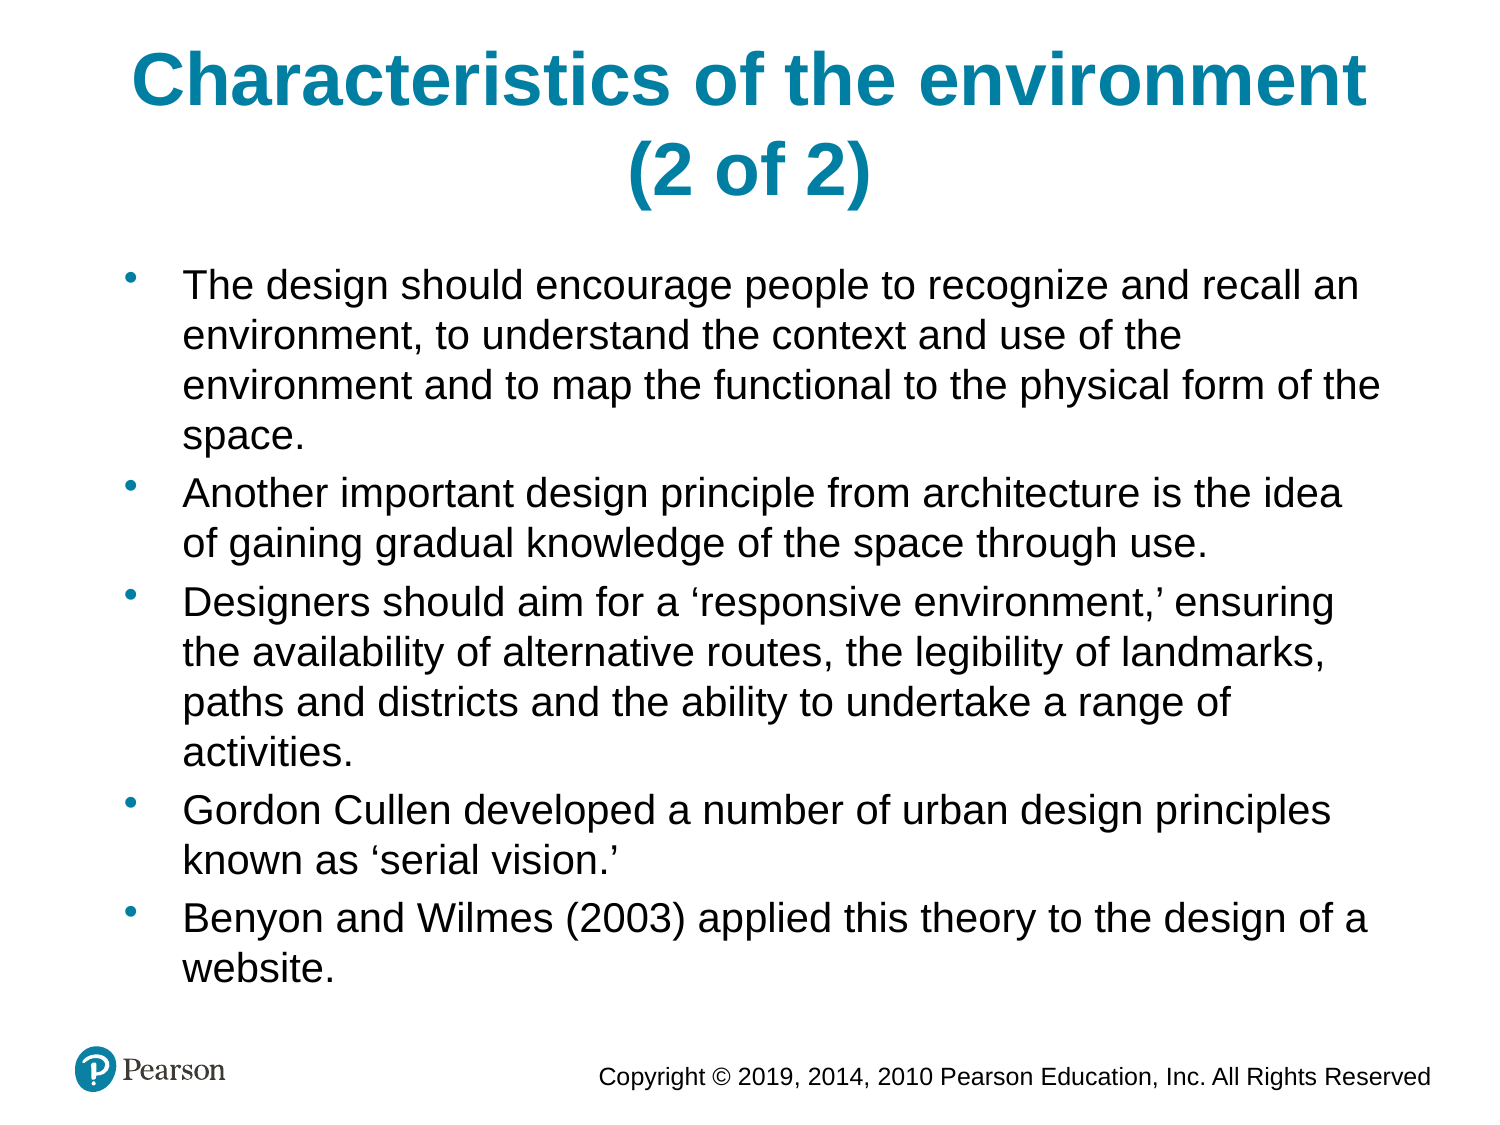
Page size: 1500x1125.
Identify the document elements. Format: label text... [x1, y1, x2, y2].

list The design should encourage people to recognize and recall an environment, to understand the context and use of the environment and to map the functional to the physical form of the space. Another important design principle from architecture is the idea of gaining gradual knowledge of the space through use. Designers should aim for a ‘responsive environment,’ ensuring the availability of alternative routes, the legibility of landmarks, paths and districts and the ability to undertake a range of activities. Gordon Cullen developed a number of urban design principles known as ‘serial vision.’ Benyon and Wilmes (2003) applied this theory to the design of a website. [108, 249, 1403, 1030]
title Characteristics of the environment (2 of 2) [103, 11, 1397, 230]
